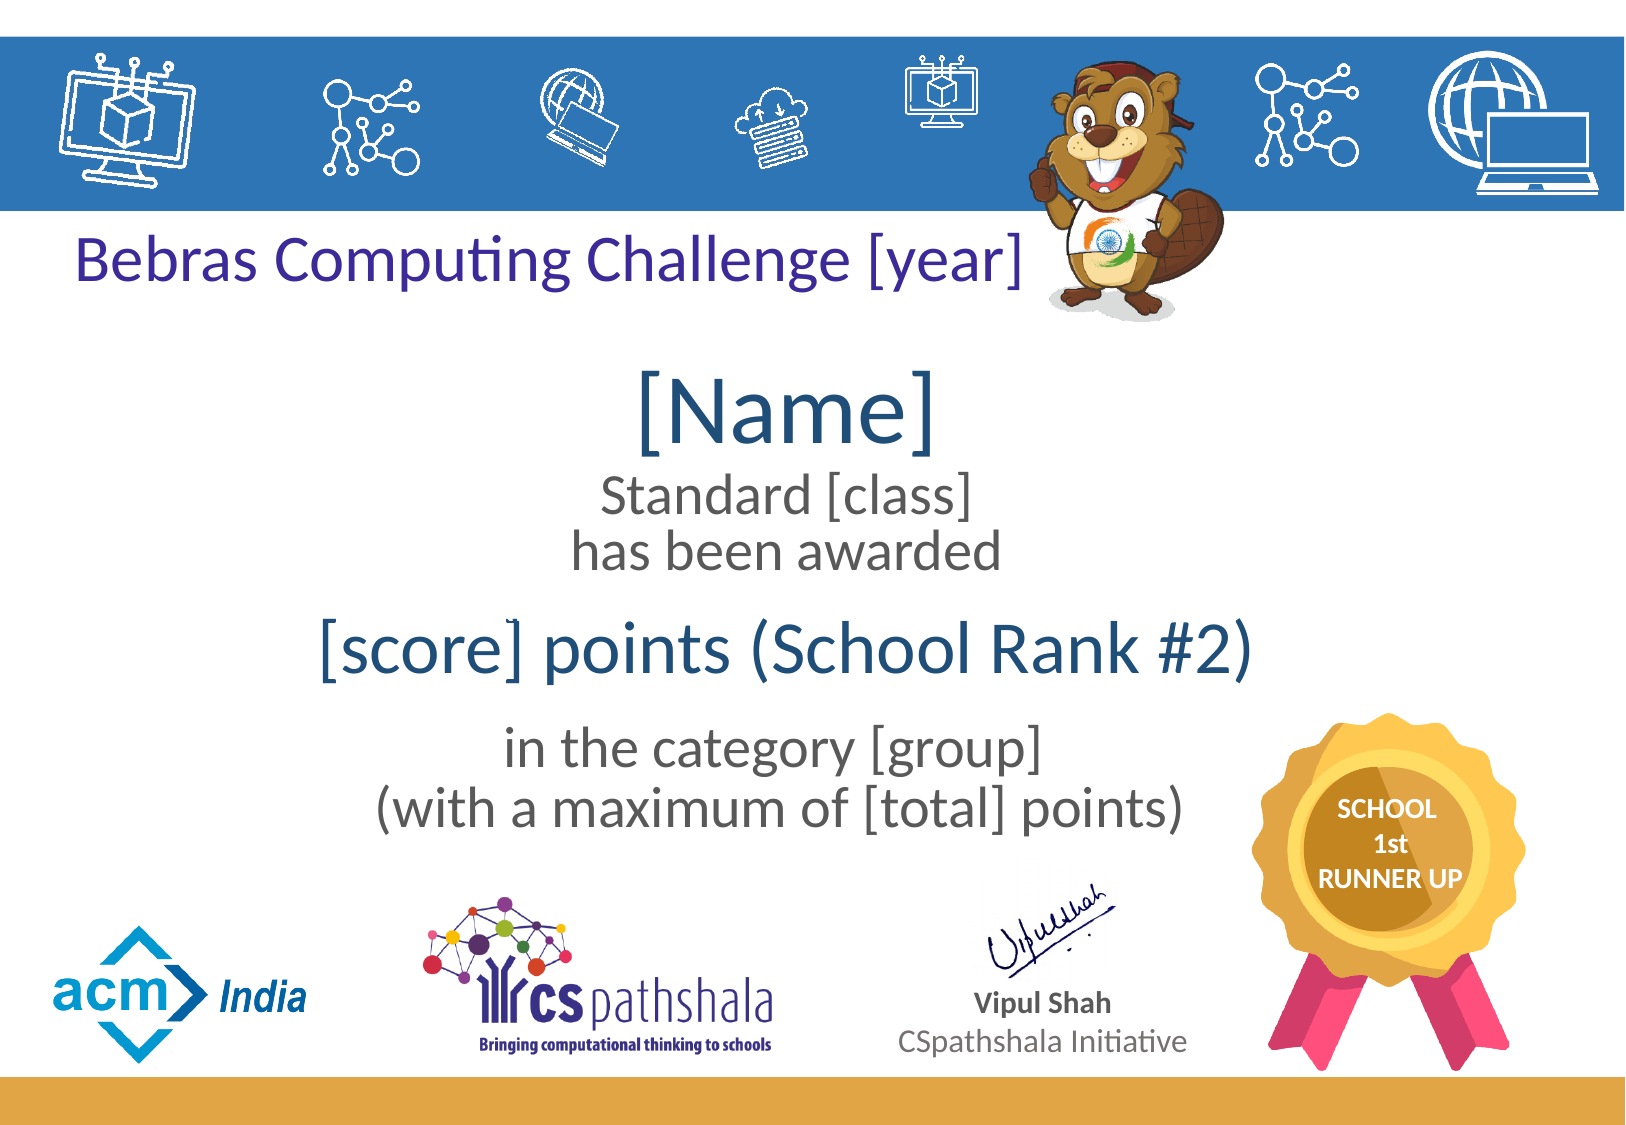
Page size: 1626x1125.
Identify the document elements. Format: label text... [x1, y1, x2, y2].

picture [18, 878, 335, 1072]
text_box Vipul Shah CSpathshala Initiative [839, 975, 1247, 1090]
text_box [1209, 713, 1568, 1071]
picture [959, 844, 1128, 1003]
picture [727, 80, 820, 173]
picture [392, 878, 772, 1072]
picture [323, 79, 420, 176]
text_box [1331, 36, 1625, 212]
picture [905, 21, 1359, 361]
picture [1428, 37, 1600, 208]
picture [519, 51, 643, 173]
text_box [0, 1076, 1625, 1125]
text_box [Name] Standard [class] has been awarded [score] points (School Rank #2) in the category [group] (with a maximum of [total] points) [64, 350, 1509, 912]
text_box SCHOOL 2nd RUNNER UP [406, 486, 1219, 637]
text_box Bebras Computing Challenge [year] [59, 216, 922, 305]
text_box [0, 36, 922, 212]
picture [55, 49, 199, 192]
